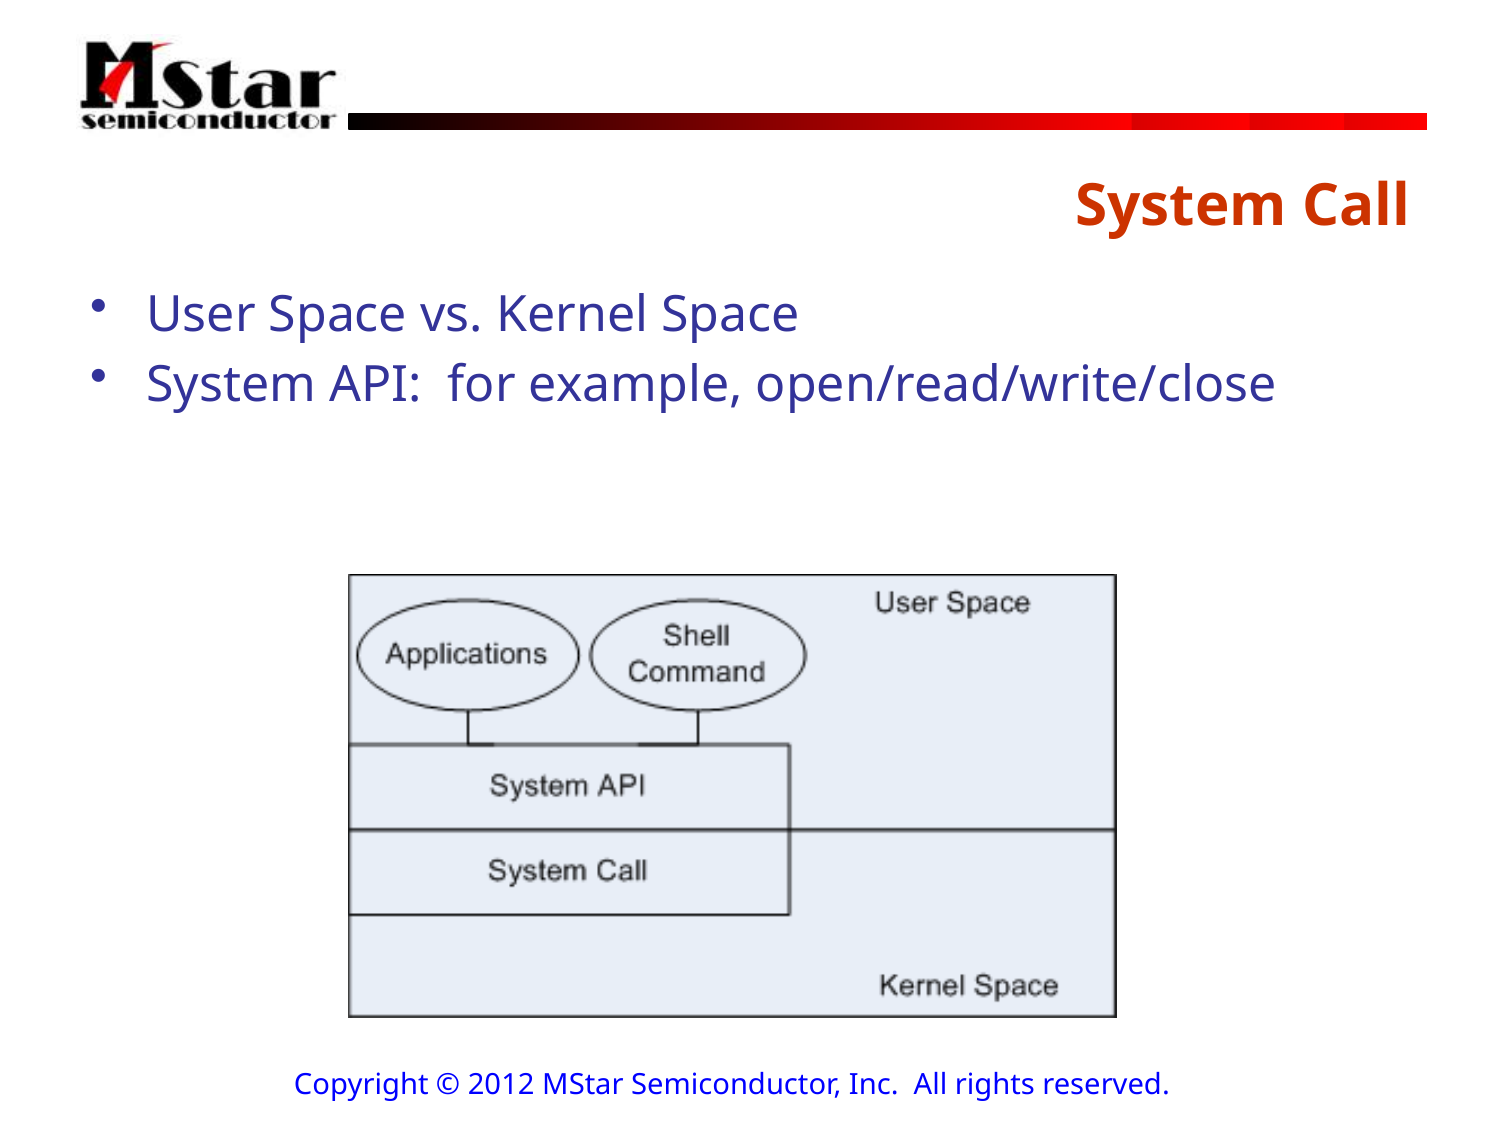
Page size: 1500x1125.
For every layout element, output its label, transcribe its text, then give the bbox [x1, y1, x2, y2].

footer Copyright © 2012 MStar Semiconductor, Inc. All rights reserved. [170, 1022, 1294, 1102]
title System Call [74, 160, 1426, 244]
picture [348, 574, 1117, 1019]
list User Space vs. Kernel Space System API: for example, open/read/write/close [74, 273, 1426, 977]
picture [76, 34, 346, 138]
